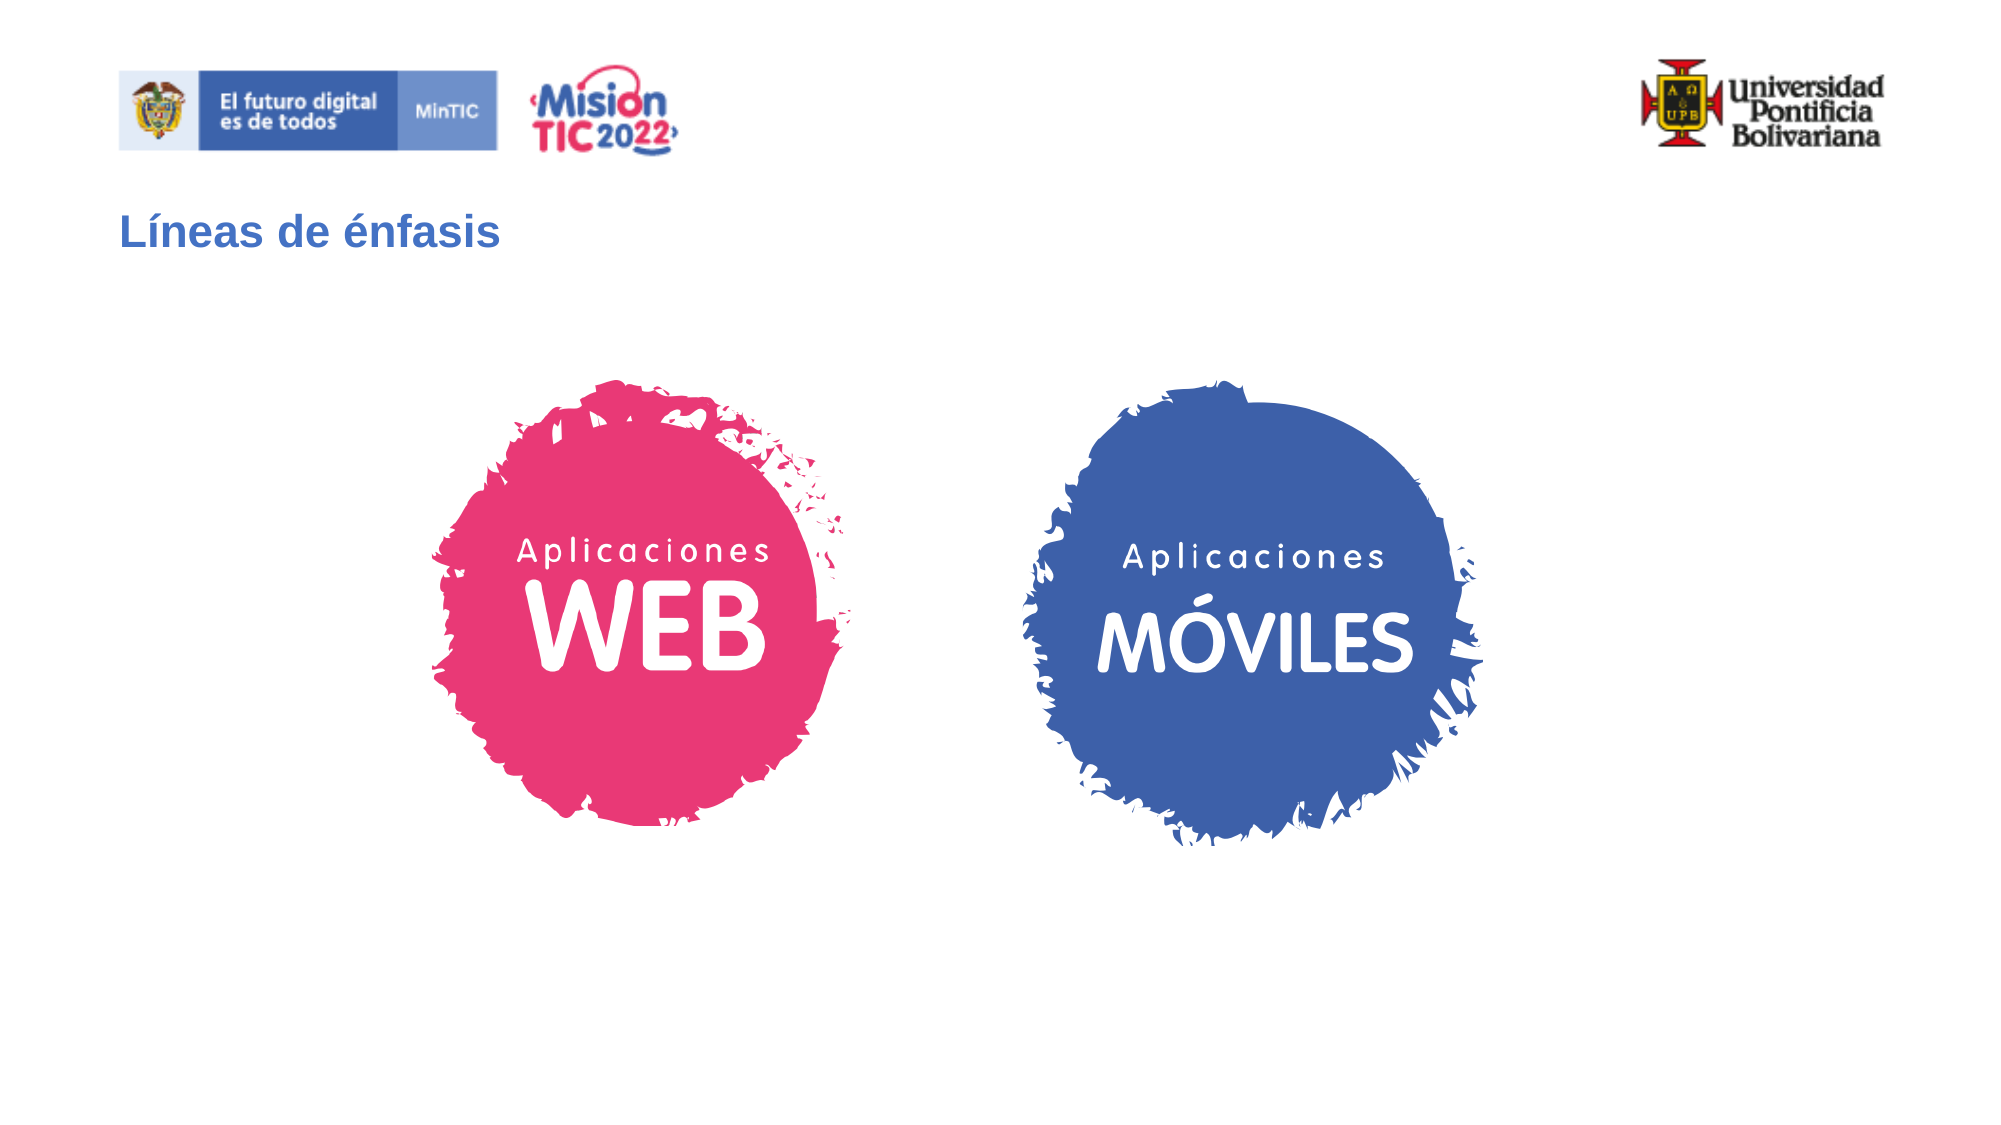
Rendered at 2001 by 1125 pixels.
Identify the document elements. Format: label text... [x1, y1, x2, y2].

text_box Líneas de énfasis [104, 194, 825, 264]
picture [0, 1, 2000, 1124]
